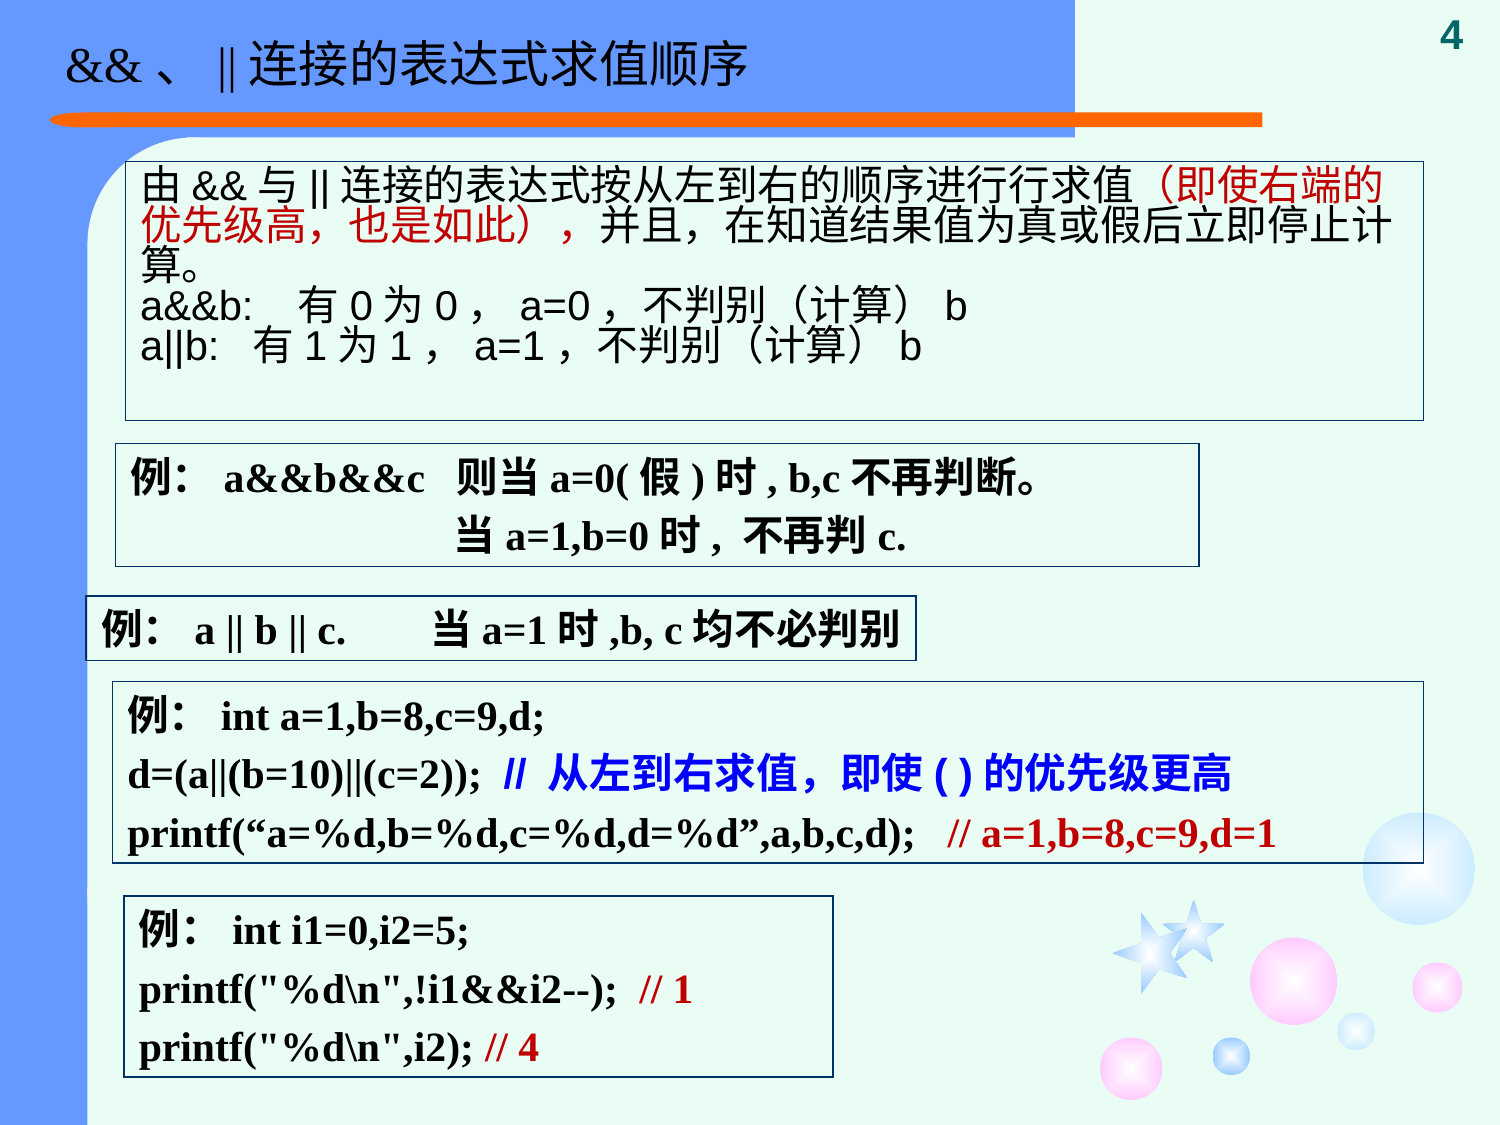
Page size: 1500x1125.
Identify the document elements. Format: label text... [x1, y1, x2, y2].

text_box 例：a&&b&&c 则当a=0(假)时, b,c不再判断。 当a=1,b=0时, 不再判c. [115, 443, 1200, 567]
text_box 例：int i1=0,i2=5; printf("%d\n",!i1&&i2--); // 1 printf("%d\n",i2); // 4 [123, 895, 833, 1078]
list 由&&与||连接的表达式按从左到右的顺序进行行求值（即使右端的优先级高，也是如此），并且，在知道结果值为真或假后立即停止计算。 a&&b: 有0为0，a=0，不判别（计算）b a||b: 有1为1，a=1，不判别（计算）b [125, 161, 1424, 421]
text_box 例：int a=1,b=8,c=9,d; d=(a||(b=10)||(c=2)); // 从左到右求值，即使( )的优先级更高 printf(“a=%d,b=%d,c=%d,d=%d”,a,b,c,d); // a=1,b=8,c=9,d=1 [112, 681, 1424, 863]
text_box 4 [1403, 0, 1500, 66]
text_box 例：a || b || c. 当a=1时,b, c均不必判别 [86, 595, 917, 661]
title &&、||连接的表达式求值顺序 [50, 0, 1313, 125]
